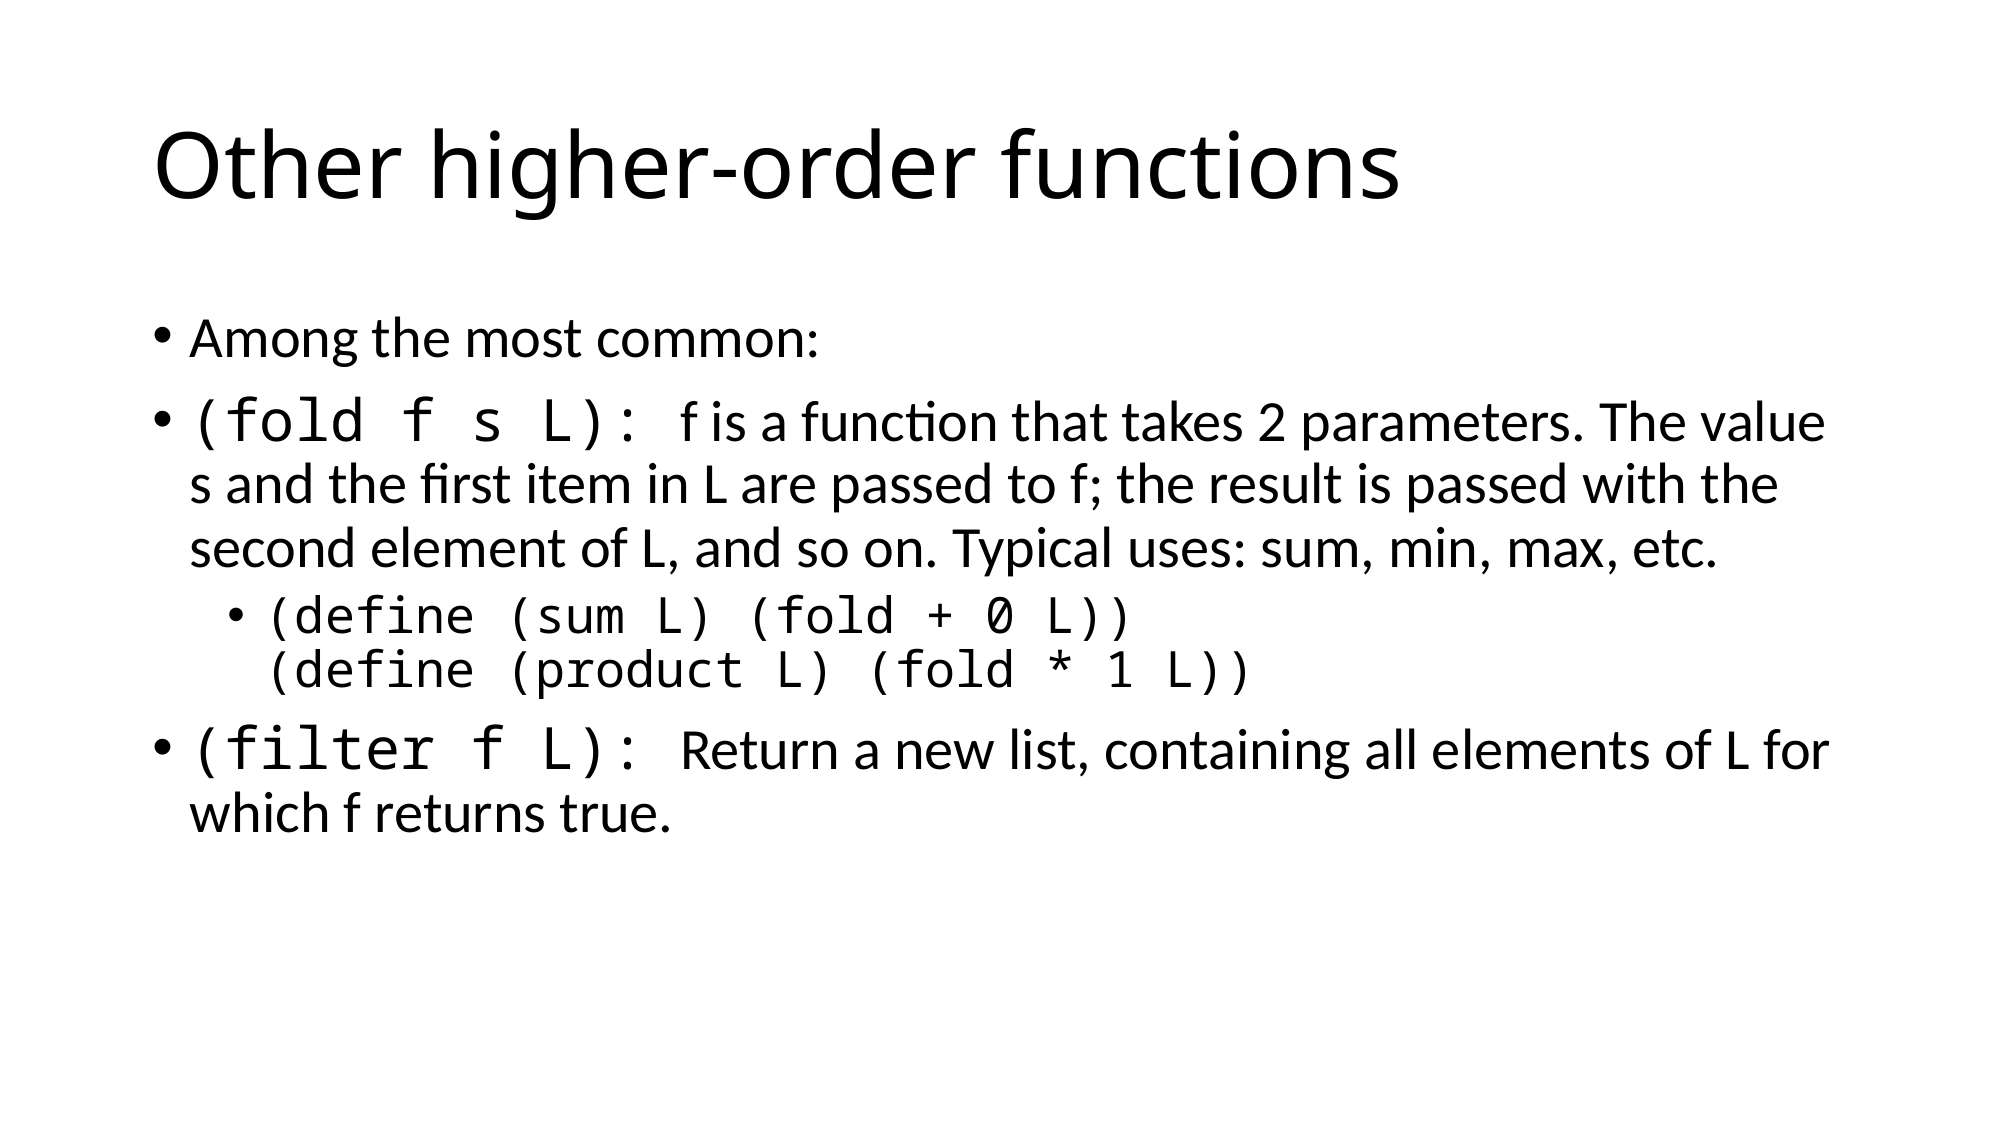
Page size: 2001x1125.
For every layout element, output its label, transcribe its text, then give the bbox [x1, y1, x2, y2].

title Other higher-order functions [137, 59, 1863, 278]
list Among the most common: (fold f s L): f is a function that takes 2 parameters. The value s and the first item in L are passed to f; the result is passed with the second element of L, and so on. Typical uses: sum, min, max, etc. (define (sum L) (fold + 0 L)) (define (product L) (fold * 1 L)) (filter f L): Return a new list, containing all elements of L for which f returns true. [137, 299, 1863, 1014]
